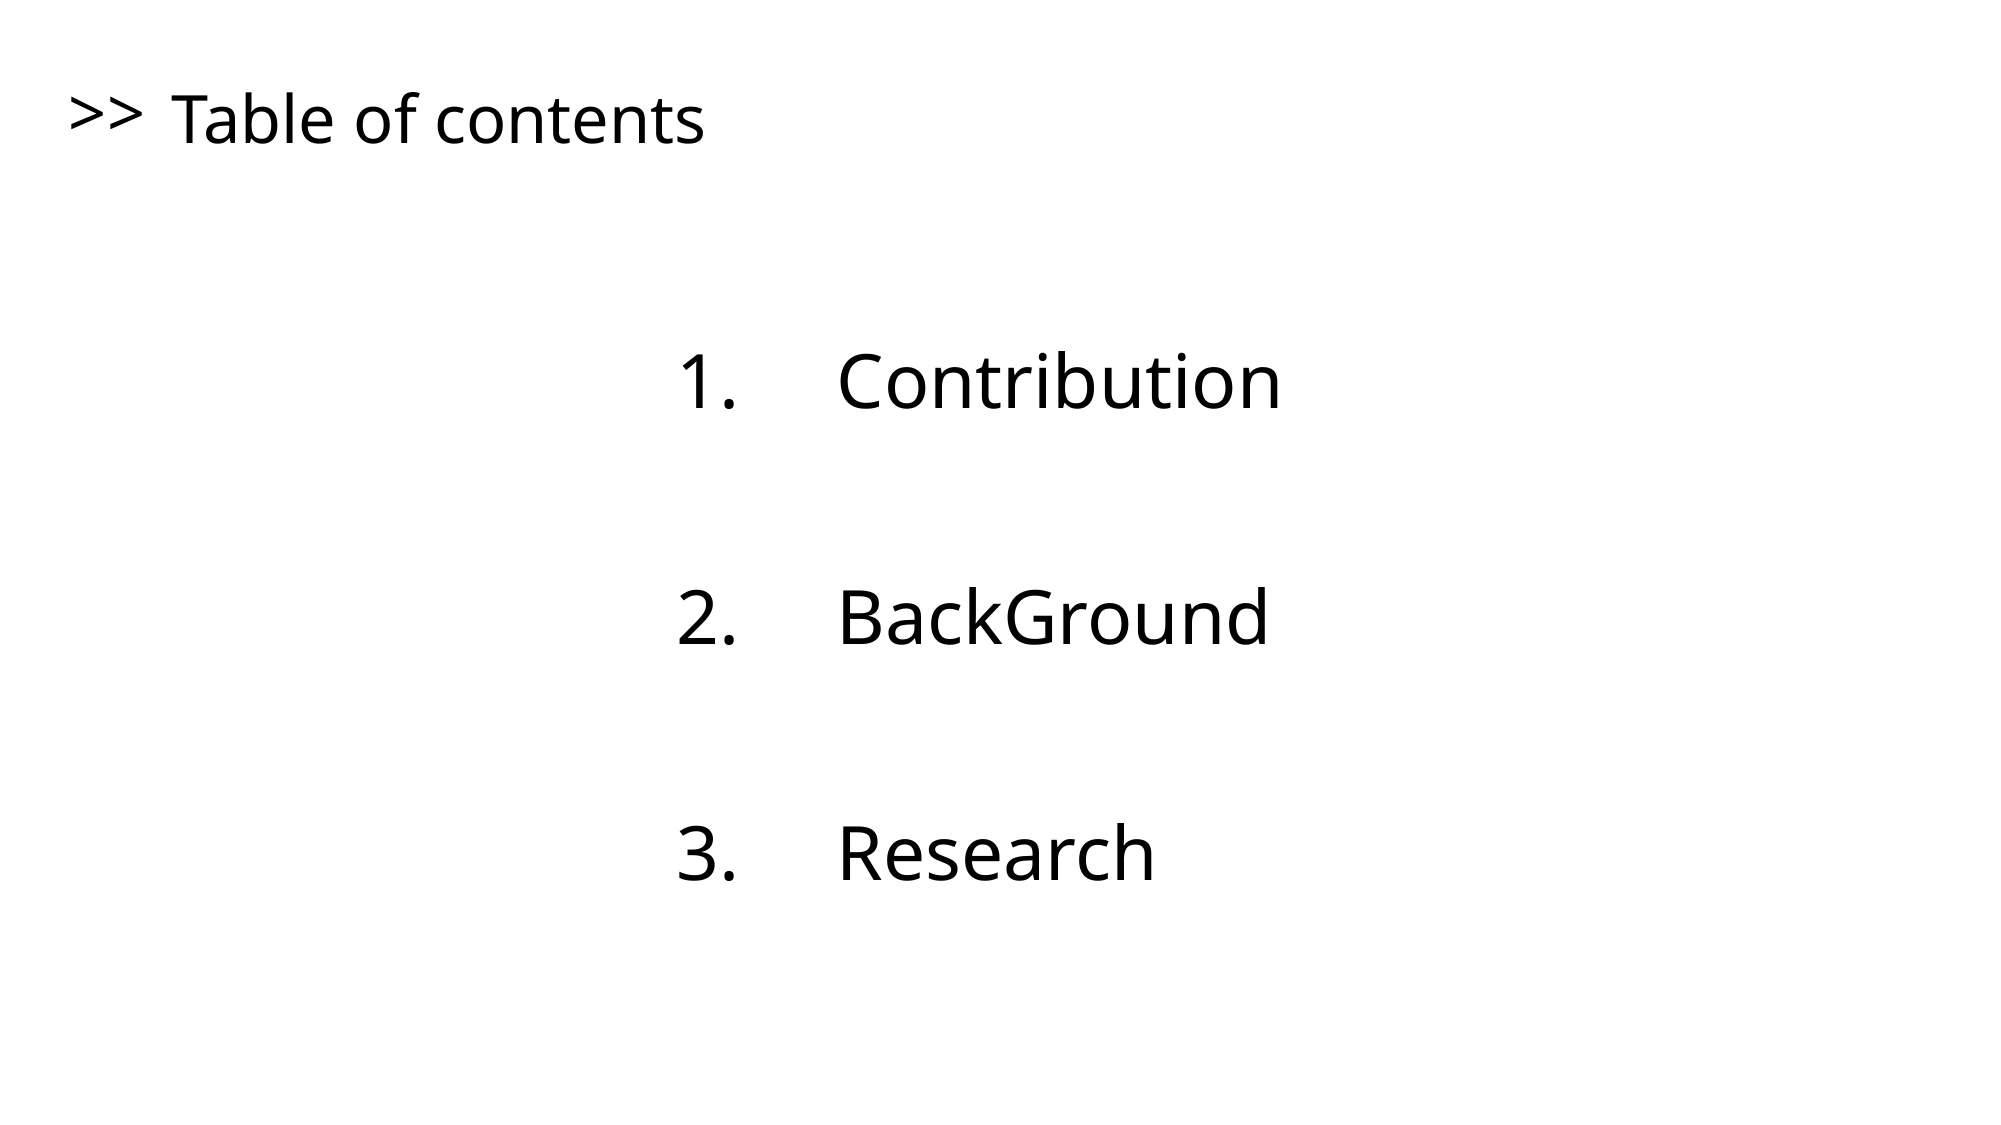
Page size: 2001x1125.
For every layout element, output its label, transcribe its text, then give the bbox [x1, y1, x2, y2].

text_box >> [54, 63, 161, 159]
text_box 3. Research [661, 798, 1241, 904]
text_box 2. BackGround [661, 562, 1339, 668]
text_box 1. Contribution [661, 326, 1385, 432]
text_box Table of contents [156, 69, 723, 165]
